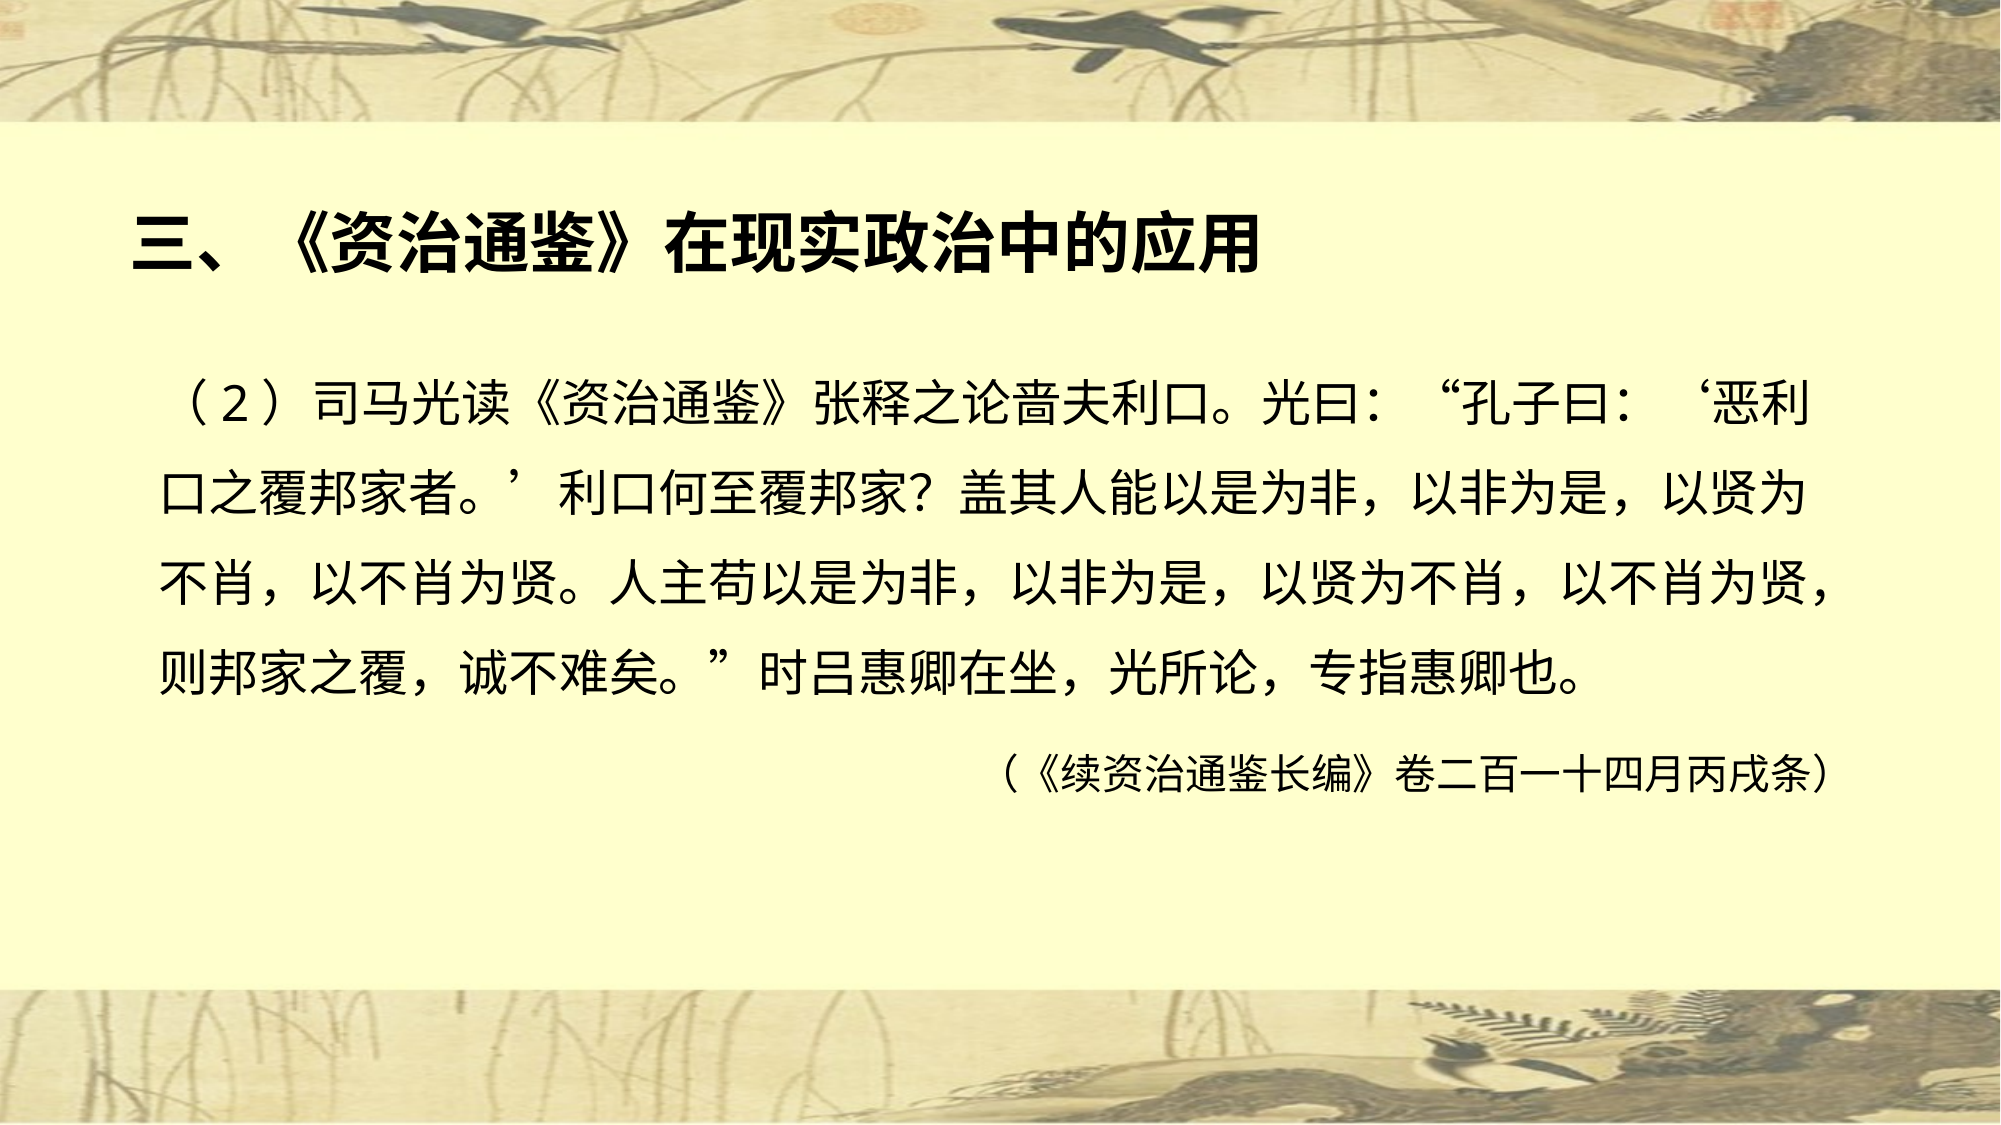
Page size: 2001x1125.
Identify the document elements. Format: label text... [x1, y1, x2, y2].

picture [0, 0, 2001, 1125]
list （2）司马光读《资治通鉴》张释之论啬夫利口。光曰：“孔子曰：‘恶利口之覆邦家者。’利口何至覆邦家？盖其人能以是为非，以非为是，以贤为不肖，以不肖为贤。人主苟以是为非，以非为是，以贤为不肖，以不肖为贤，则邦家之覆，诚不难矣。”时吕惠卿在坐，光所论，专指惠卿也。 （《续资治通鉴长编》卷二百一十四月丙戌条） [143, 334, 1869, 1049]
text_box 三、《资治通鉴》在现实政治中的应用 [114, 231, 1753, 333]
